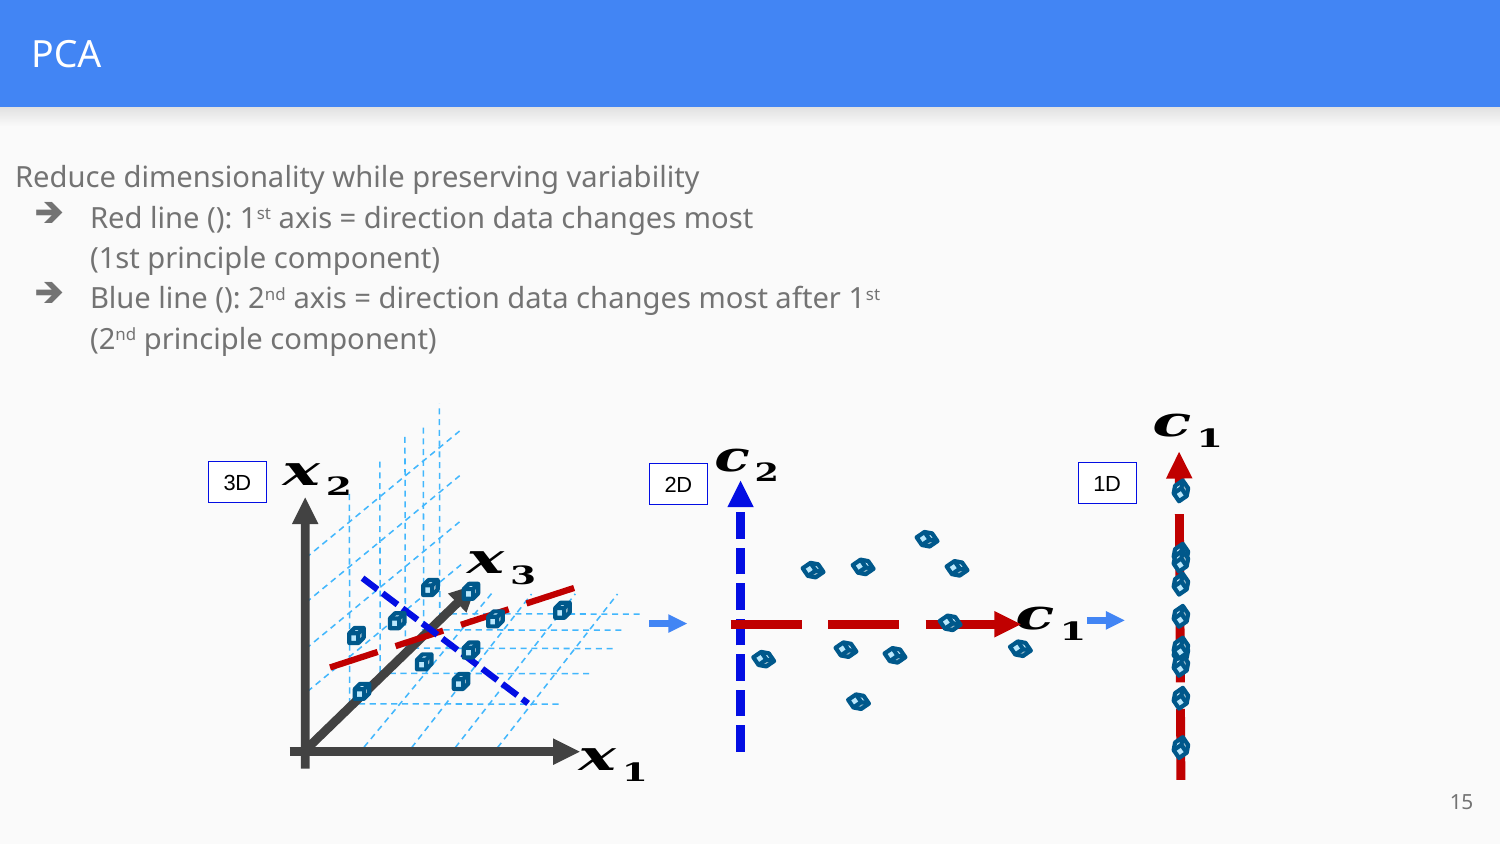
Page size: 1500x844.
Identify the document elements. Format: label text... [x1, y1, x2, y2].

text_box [714, 434, 1072, 646]
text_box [1077, 399, 1262, 781]
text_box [207, 403, 648, 787]
slide_number 15 [1398, 770, 1489, 835]
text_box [649, 463, 1022, 752]
title PCA [16, 2, 1464, 102]
